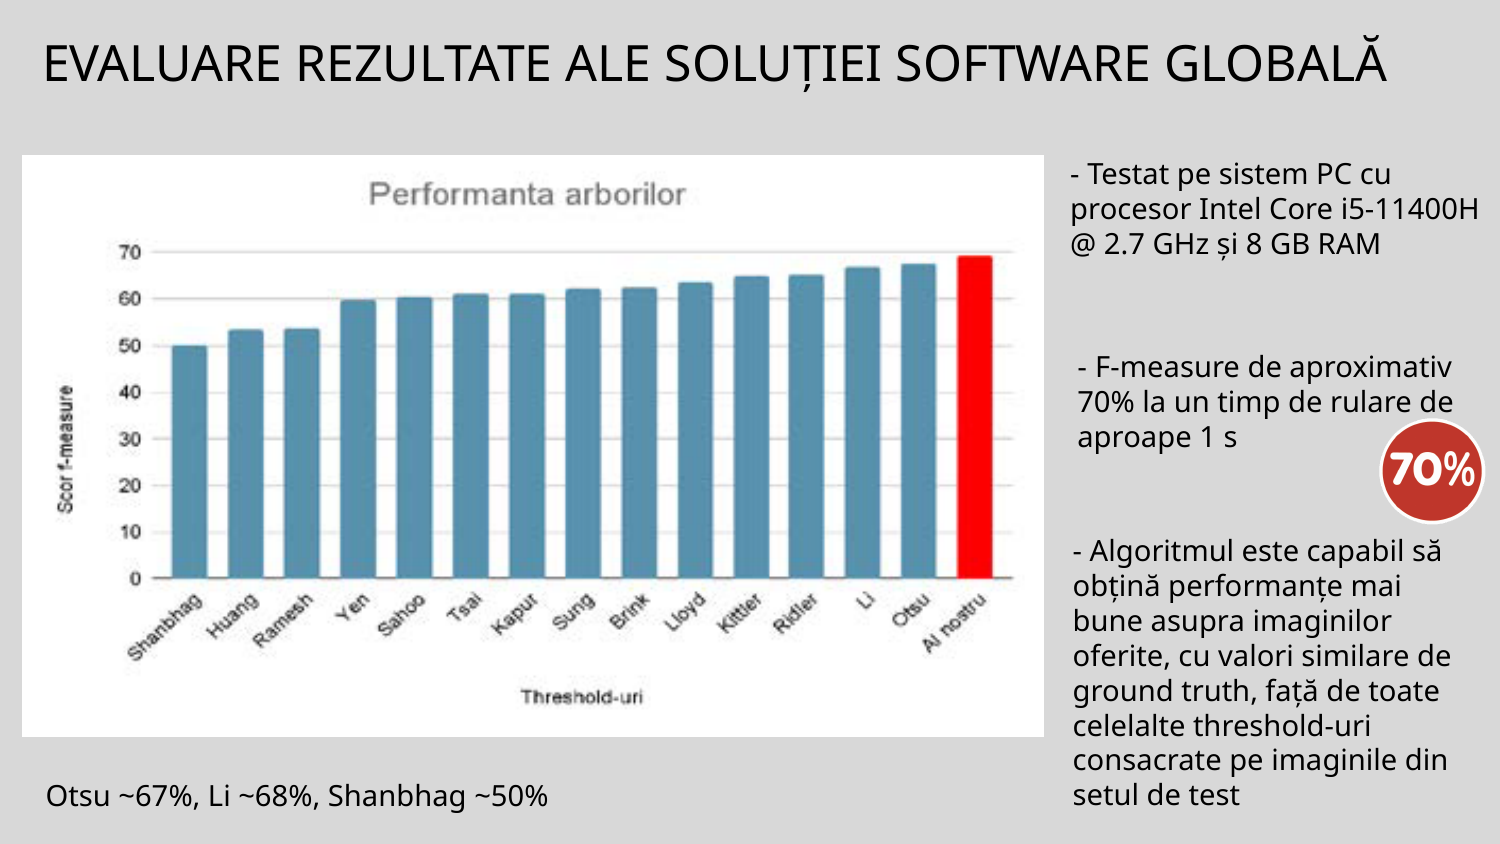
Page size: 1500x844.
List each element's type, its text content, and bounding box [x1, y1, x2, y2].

text_box - Testat pe sistem PC cu procesor Intel Core i5-11400H @ 2.7 GHz și 8 GB RAM [1032, 147, 1500, 268]
picture [22, 155, 1044, 738]
text_box - F-measure de aproximativ 70% la un timp de rulare de aproape 1 s [1062, 341, 1481, 461]
text_box Otsu ~67%, Li ~68%, Shanbhag ~50% [30, 770, 801, 821]
picture [1364, 403, 1500, 540]
text_box - Algoritmul este capabil să obțină performanțe mai bune asupra imaginilor oferite, cu valori similare de ground truth, față de toate celelalte threshold-uri consacrate pe imaginile din setul de test [1058, 524, 1486, 819]
title EVALUARE REZULTATE ALE SOLUȚIEI SOFTWARE GLOBALĂ [30, 0, 1470, 97]
